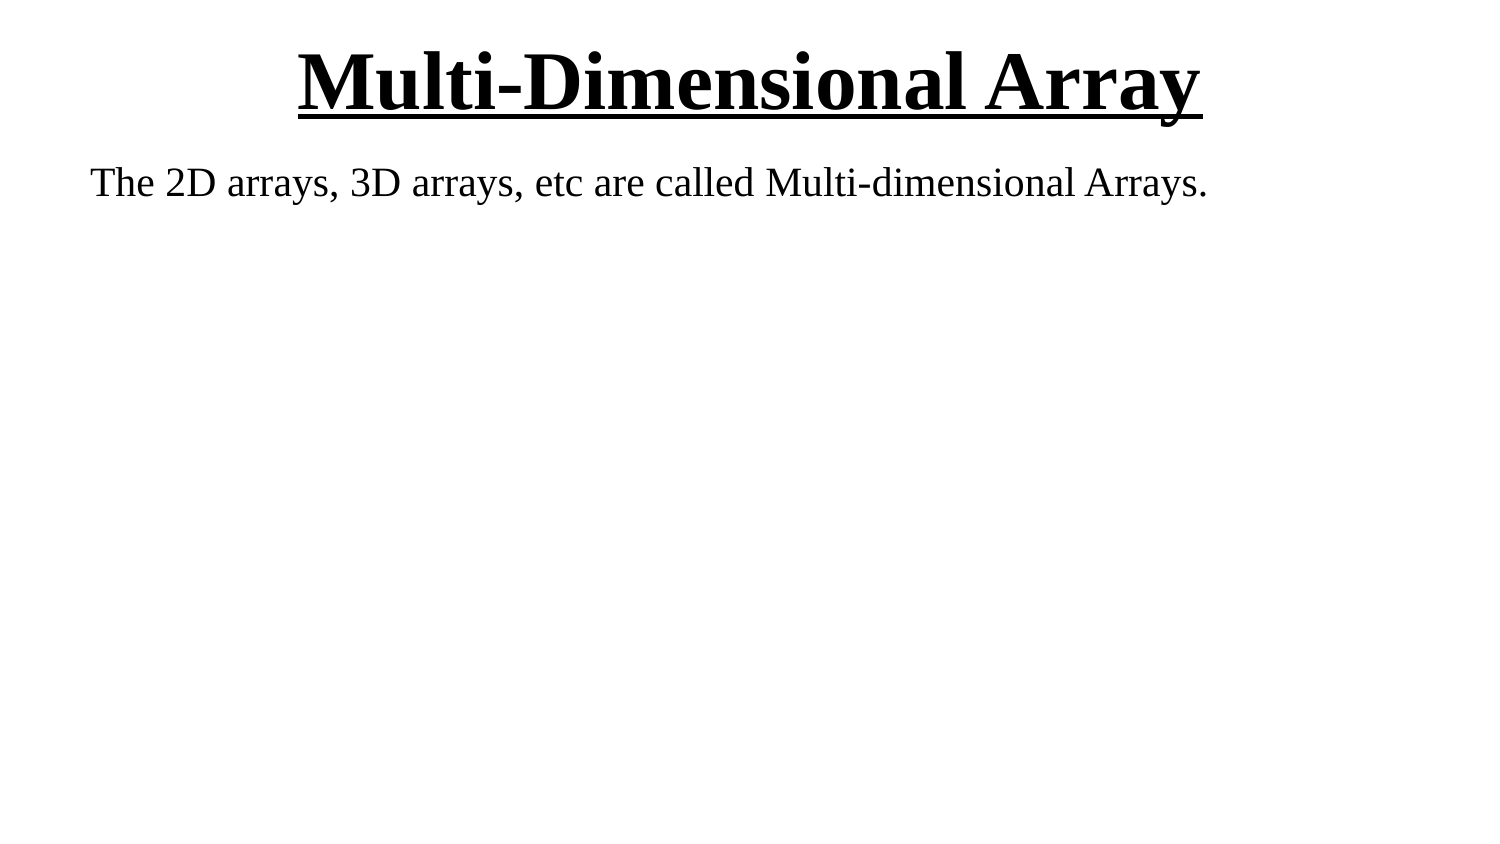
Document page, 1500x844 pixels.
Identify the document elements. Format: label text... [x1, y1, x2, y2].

list The 2D arrays, 3D arrays, etc are called Multi-dimensional Arrays. [75, 146, 1425, 704]
title Multi-Dimensional Array [75, 6, 1425, 146]
